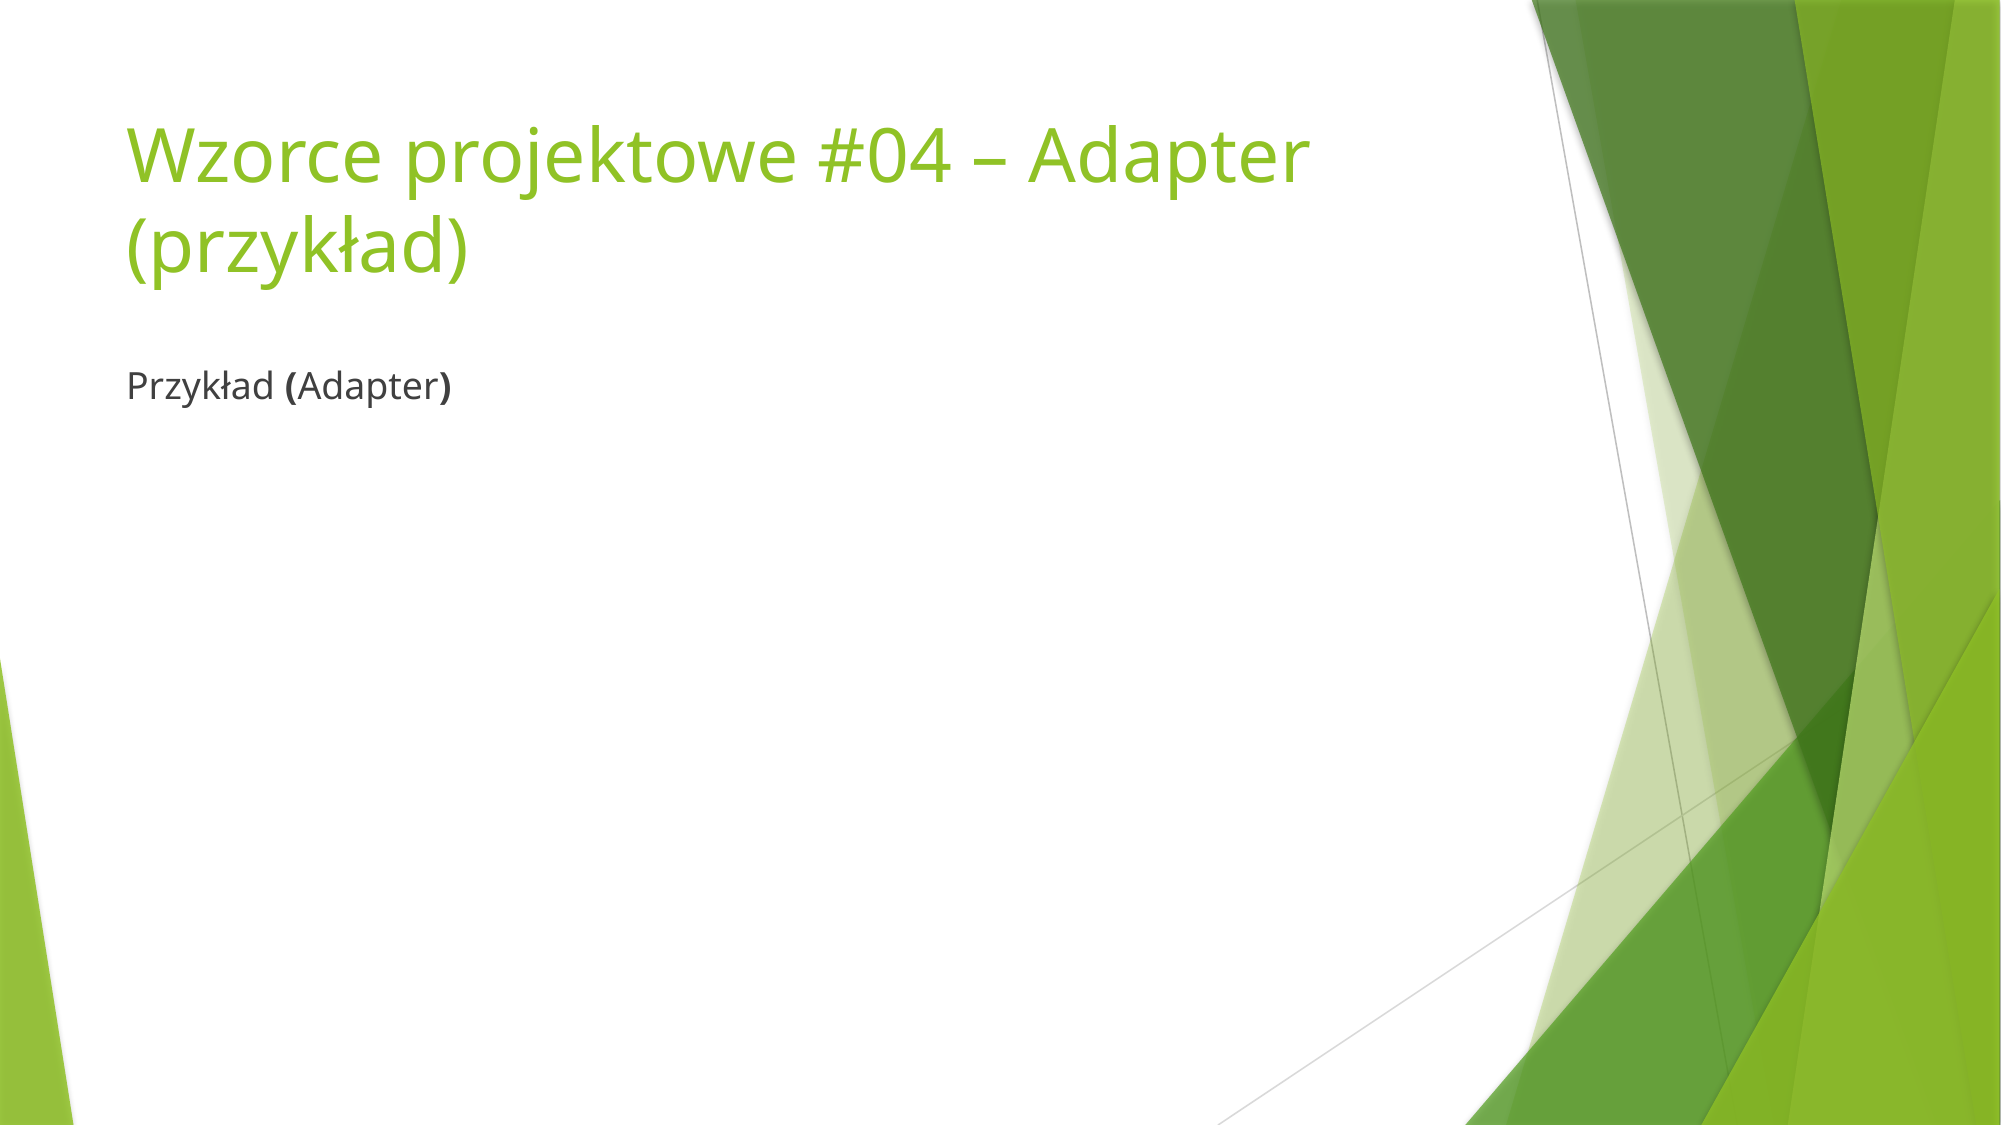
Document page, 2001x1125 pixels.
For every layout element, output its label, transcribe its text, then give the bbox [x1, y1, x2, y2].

list Przykład (Adapter) [111, 354, 1522, 992]
title Wzorce projektowe #04 – Adapter (przykład) [111, 99, 1522, 317]
